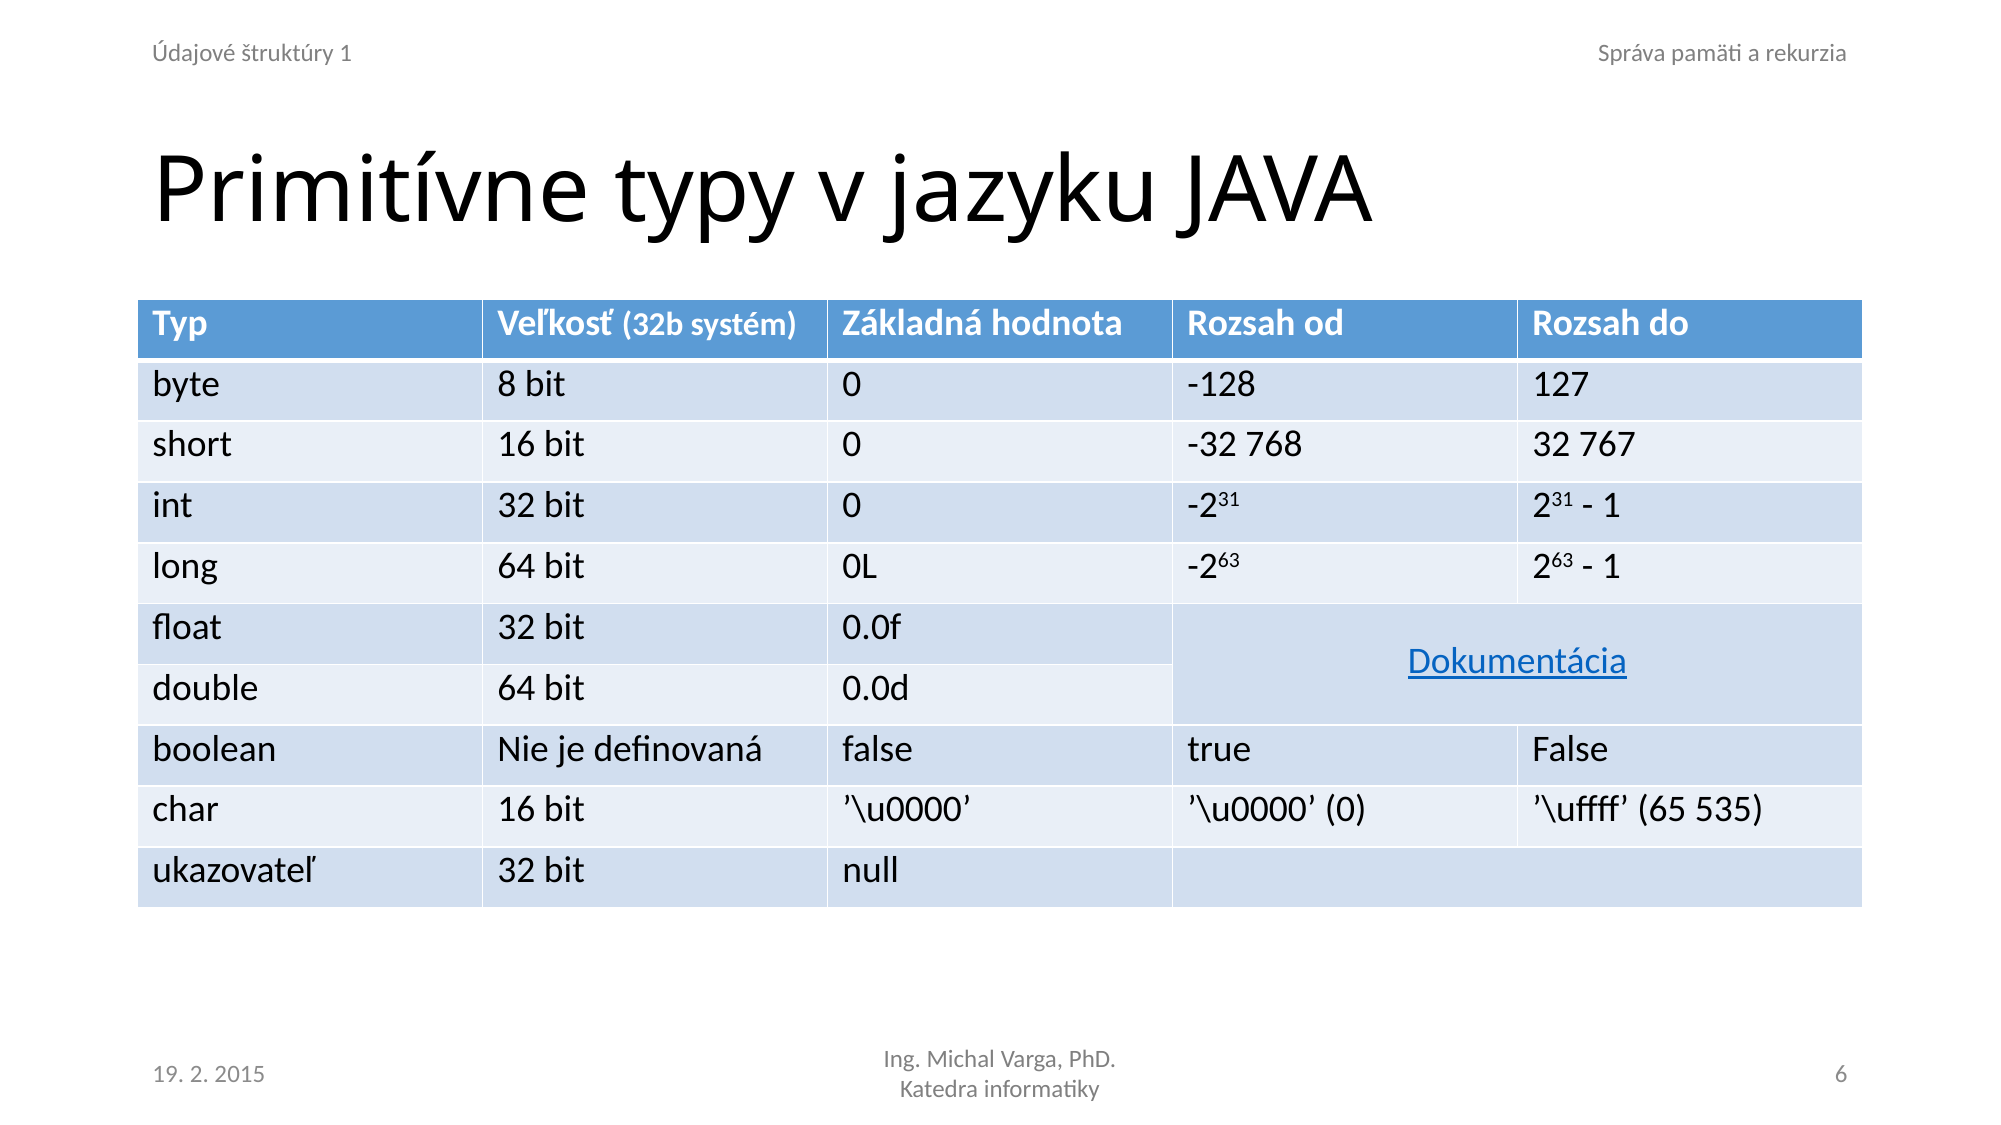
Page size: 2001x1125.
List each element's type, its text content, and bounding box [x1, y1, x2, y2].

table_cell int [138, 483, 482, 542]
table_cell double [138, 665, 482, 724]
table_cell byte [138, 363, 482, 420]
table_cell False [1518, 726, 1862, 785]
table_header Rozsah do [1518, 300, 1862, 358]
table_cell 0.0d [828, 665, 1172, 724]
table_cell 0L [828, 544, 1172, 603]
table_cell long [138, 544, 482, 603]
table_cell short [138, 422, 482, 481]
table_cell false [828, 726, 1172, 785]
table_cell 8 bit [483, 363, 827, 420]
table_cell null [828, 848, 1172, 907]
table_cell 64 bit [483, 544, 827, 603]
table_cell [1173, 848, 1862, 907]
table_cell 263 - 1 [1518, 544, 1862, 603]
table_cell 0.0f [828, 604, 1172, 664]
table_cell 0 [828, 422, 1172, 481]
table_cell 0 [828, 483, 1172, 542]
table_cell ’\u0000’ [828, 787, 1172, 846]
table_cell 16 bit [483, 422, 827, 481]
slide_number 19. 2. 2015 [137, 1042, 588, 1103]
table_cell -263 [1173, 544, 1517, 603]
table_cell 32 bit [483, 848, 827, 907]
table_cell char [138, 787, 482, 846]
table_cell 127 [1518, 363, 1862, 420]
table_cell -128 [1173, 363, 1517, 420]
table_cell 16 bit [483, 787, 827, 846]
table_cell ’\u0000’ (0) [1173, 787, 1517, 846]
table_cell 32 bit [483, 483, 827, 542]
table_cell boolean [138, 726, 482, 785]
table_cell ’\uffff’ (65 535) [1518, 787, 1862, 846]
table_cell 32 bit [483, 604, 827, 664]
table_cell true [1173, 726, 1517, 785]
table_cell float [138, 604, 482, 664]
title Primitívne typy v jazyku JAVA [137, 105, 1863, 278]
table_cell 0 [828, 363, 1172, 420]
table_header Typ [138, 300, 482, 358]
table_cell -32 768 [1173, 422, 1517, 481]
table_cell 64 bit [483, 665, 827, 724]
table_cell Dokumentácia [1173, 604, 1862, 724]
table_header Rozsah od [1173, 300, 1517, 358]
table_cell -231 [1173, 483, 1517, 542]
slide_number 6 [1412, 1042, 1863, 1103]
table_cell ukazovateľ [138, 848, 482, 907]
table_cell 32 767 [1518, 422, 1862, 481]
table_header Základná hodnota [828, 300, 1172, 358]
table_cell Nie je definovaná [483, 726, 827, 785]
table_header Veľkosť (32b systém) [483, 300, 827, 358]
table_cell 231 - 1 [1518, 483, 1862, 542]
